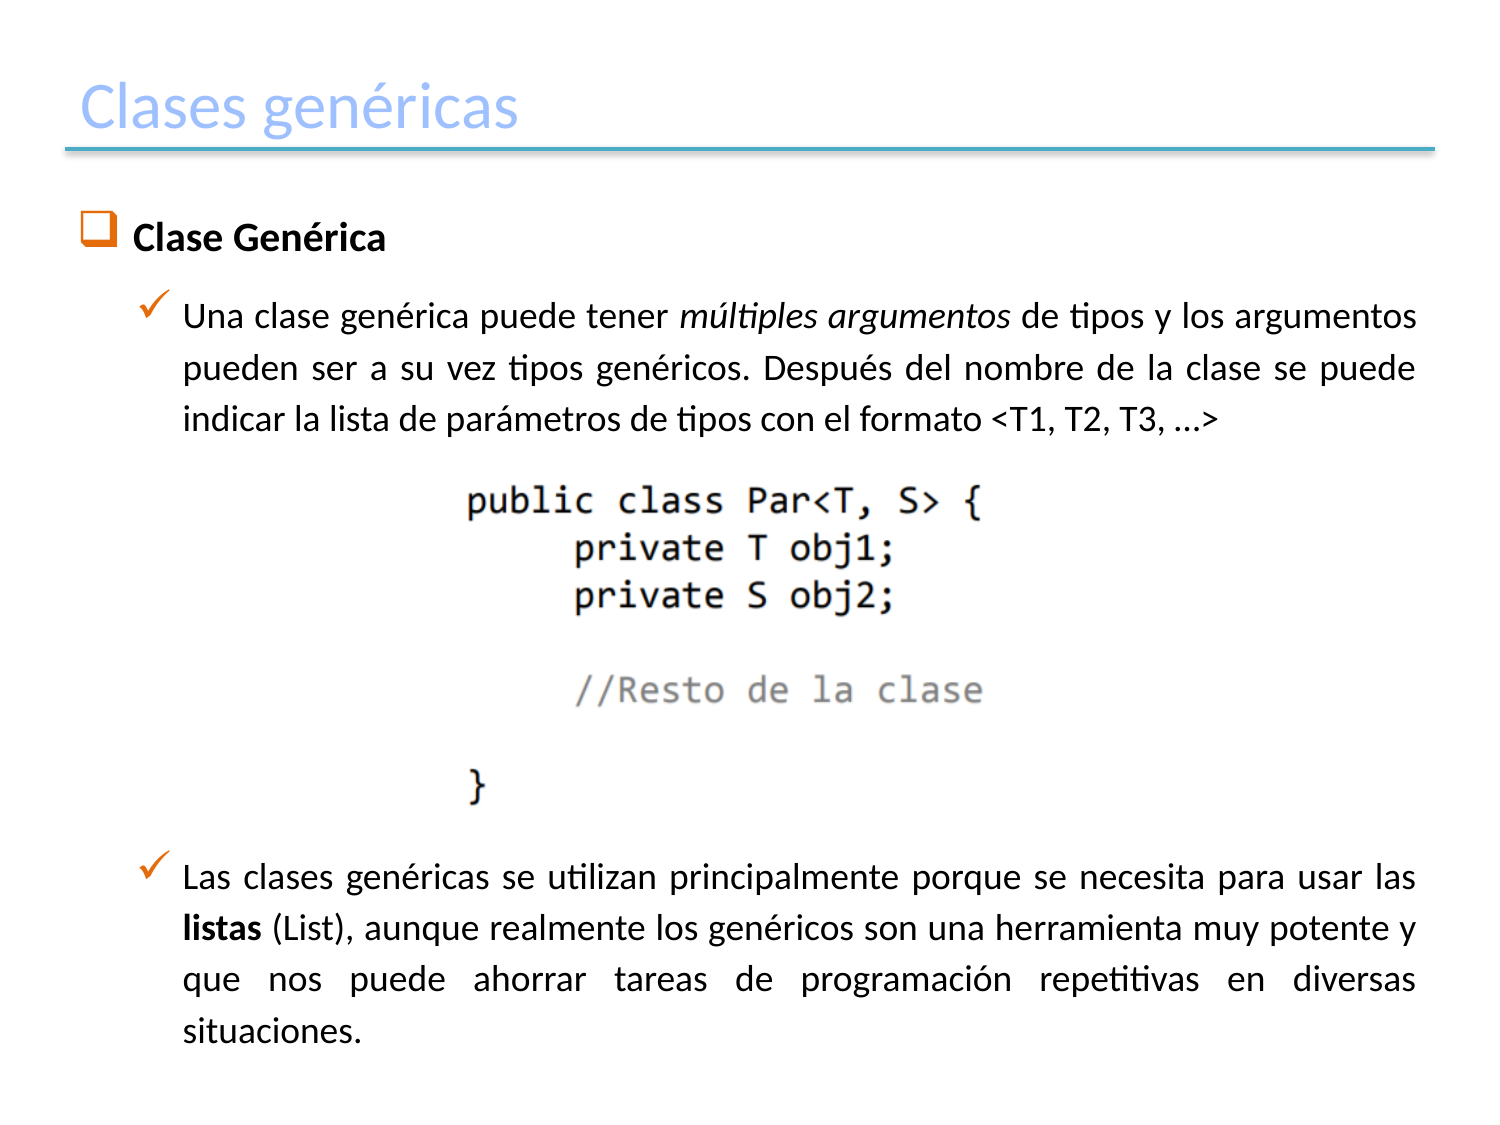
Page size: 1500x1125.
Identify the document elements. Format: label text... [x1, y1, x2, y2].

picture [442, 472, 1011, 823]
text_box Clase Genérica Una clase genérica puede tener múltiples argumentos de tipos y los argumentos pueden ser a su vez tipos genéricos. Después del nombre de la clase se puede indicar la lista de parámetros de tipos con el formato <T1, T2, T3, …> Las clases genéricas se utilizan principalmente porque se necesita para usar las listas (List), aunque realmente los genéricos son una herramienta muy potente y que nos puede ahorrar tareas de programación repetitivas en diversas situaciones. [62, 195, 1433, 1058]
title Clases genéricas [64, 42, 1437, 147]
